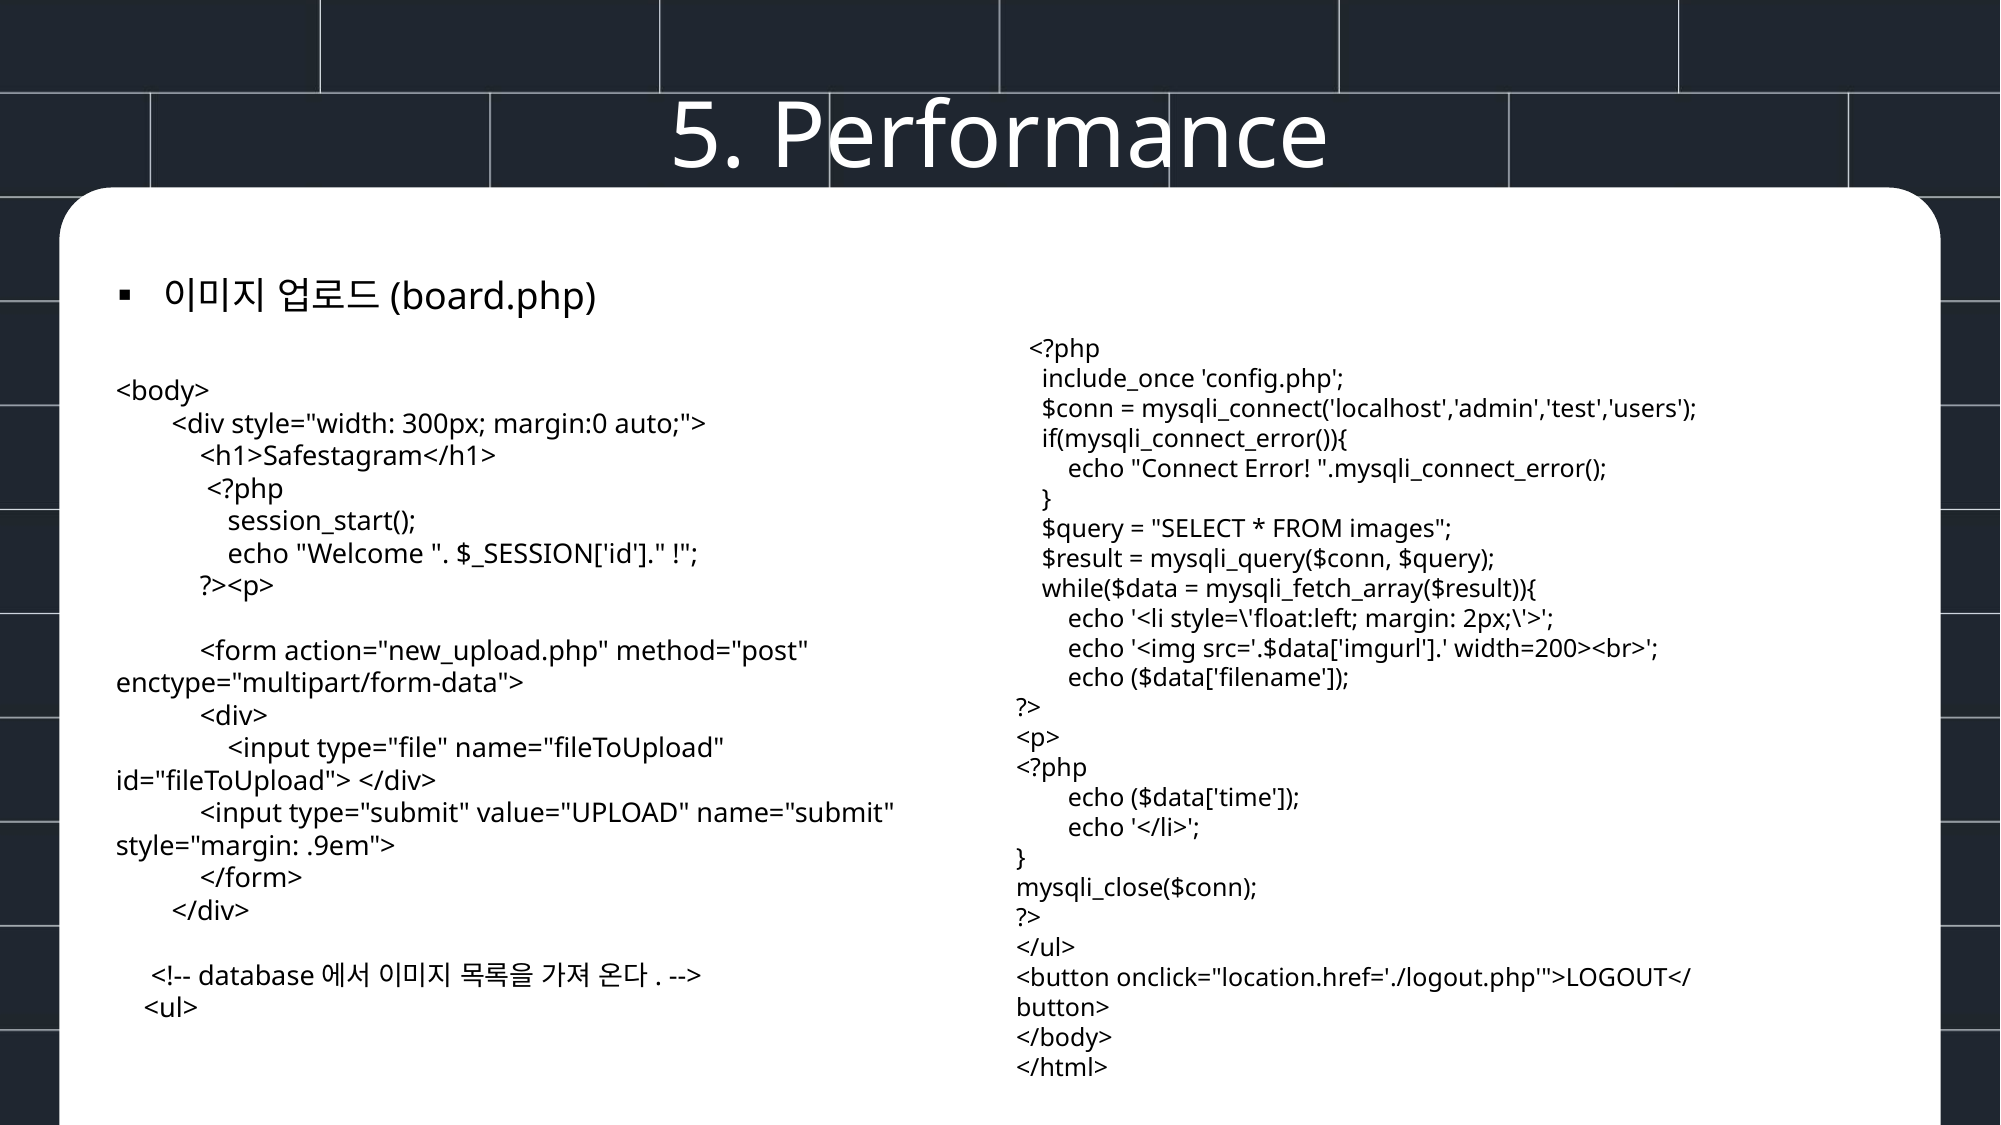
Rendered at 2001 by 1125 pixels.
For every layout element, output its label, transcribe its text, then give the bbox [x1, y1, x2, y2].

text_box <?php include_once 'config.php'; $conn = mysqli_connect('localhost','admin','test','users'); if(mysqli_connect_error()){ echo "Connect Error! ".mysqli_connect_error(); } $query = "SELECT * FROM images"; $result = mysqli_query($conn, $query); while($data = mysqli_fetch_array($result)){ echo '<li style=\'float:left; margin: 2px;\'>'; echo '<img src='.$data['imgurl'].' width=200><br>'; echo ($data['filename']); ?> <p> <?php echo ($data['time']); echo '</li>'; } mysqli_close($conn); ?> </ul> <button onclick="location.href='./logout.php'">LOGOUT</button> </body> </html> [1001, 325, 1726, 1089]
text_box [0, 193, 91, 1125]
text_box ▪ 이미지 업로드(board.php) [91, 264, 999, 325]
text_box [0, 0, 2000, 13]
text_box 5. Performance [0, 13, 2000, 193]
text_box [1909, 193, 2000, 1125]
text_box <body> <div style="width: 300px; margin:0 auto;"> <h1>Safestagram</h1> <?php session_start(); echo "Welcome ". $_SESSION['id']." !"; ?><p> <form action="new_upload.php" method="post" enctype="multipart/form-data"> <div> <input type="file" name="fileToUpload" id="fileToUpload"> </div> <input type="submit" value="UPLOAD" name="submit" style="margin: .9em"> </form> </div> <!-- database에서 이미지 목록을 가져 온다. --> <ul> [100, 366, 949, 1031]
